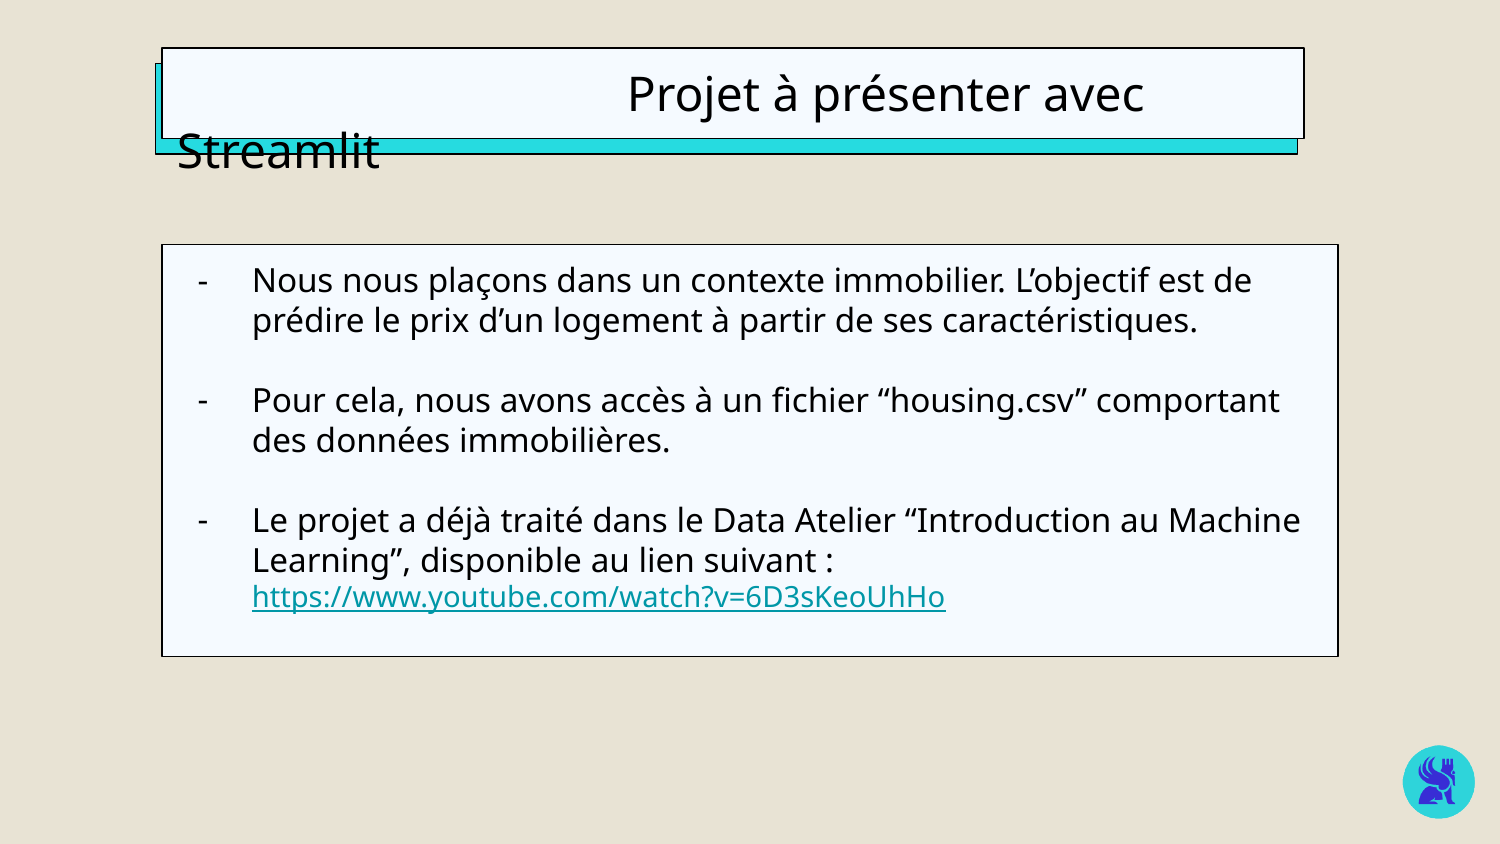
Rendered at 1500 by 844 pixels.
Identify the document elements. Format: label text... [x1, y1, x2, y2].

picture [1402, 745, 1475, 819]
text_box Projet à présenter avec Streamlit [161, 48, 1304, 139]
text_box [155, 63, 1298, 154]
subtitle Nous nous plaçons dans un contexte immobilier. L’objectif est de prédire le prix d’un logement à partir de ses caractéristiques. Pour cela, nous avons accès à un fichier “housing.csv” comportant des données immobilières. Le projet a déjà traité dans le Data Atelier “Introduction au Machine Learning”, disponible au lien suivant : https://www.youtube.com/watch?v=6D3sKeoUhHo [161, 244, 1339, 657]
